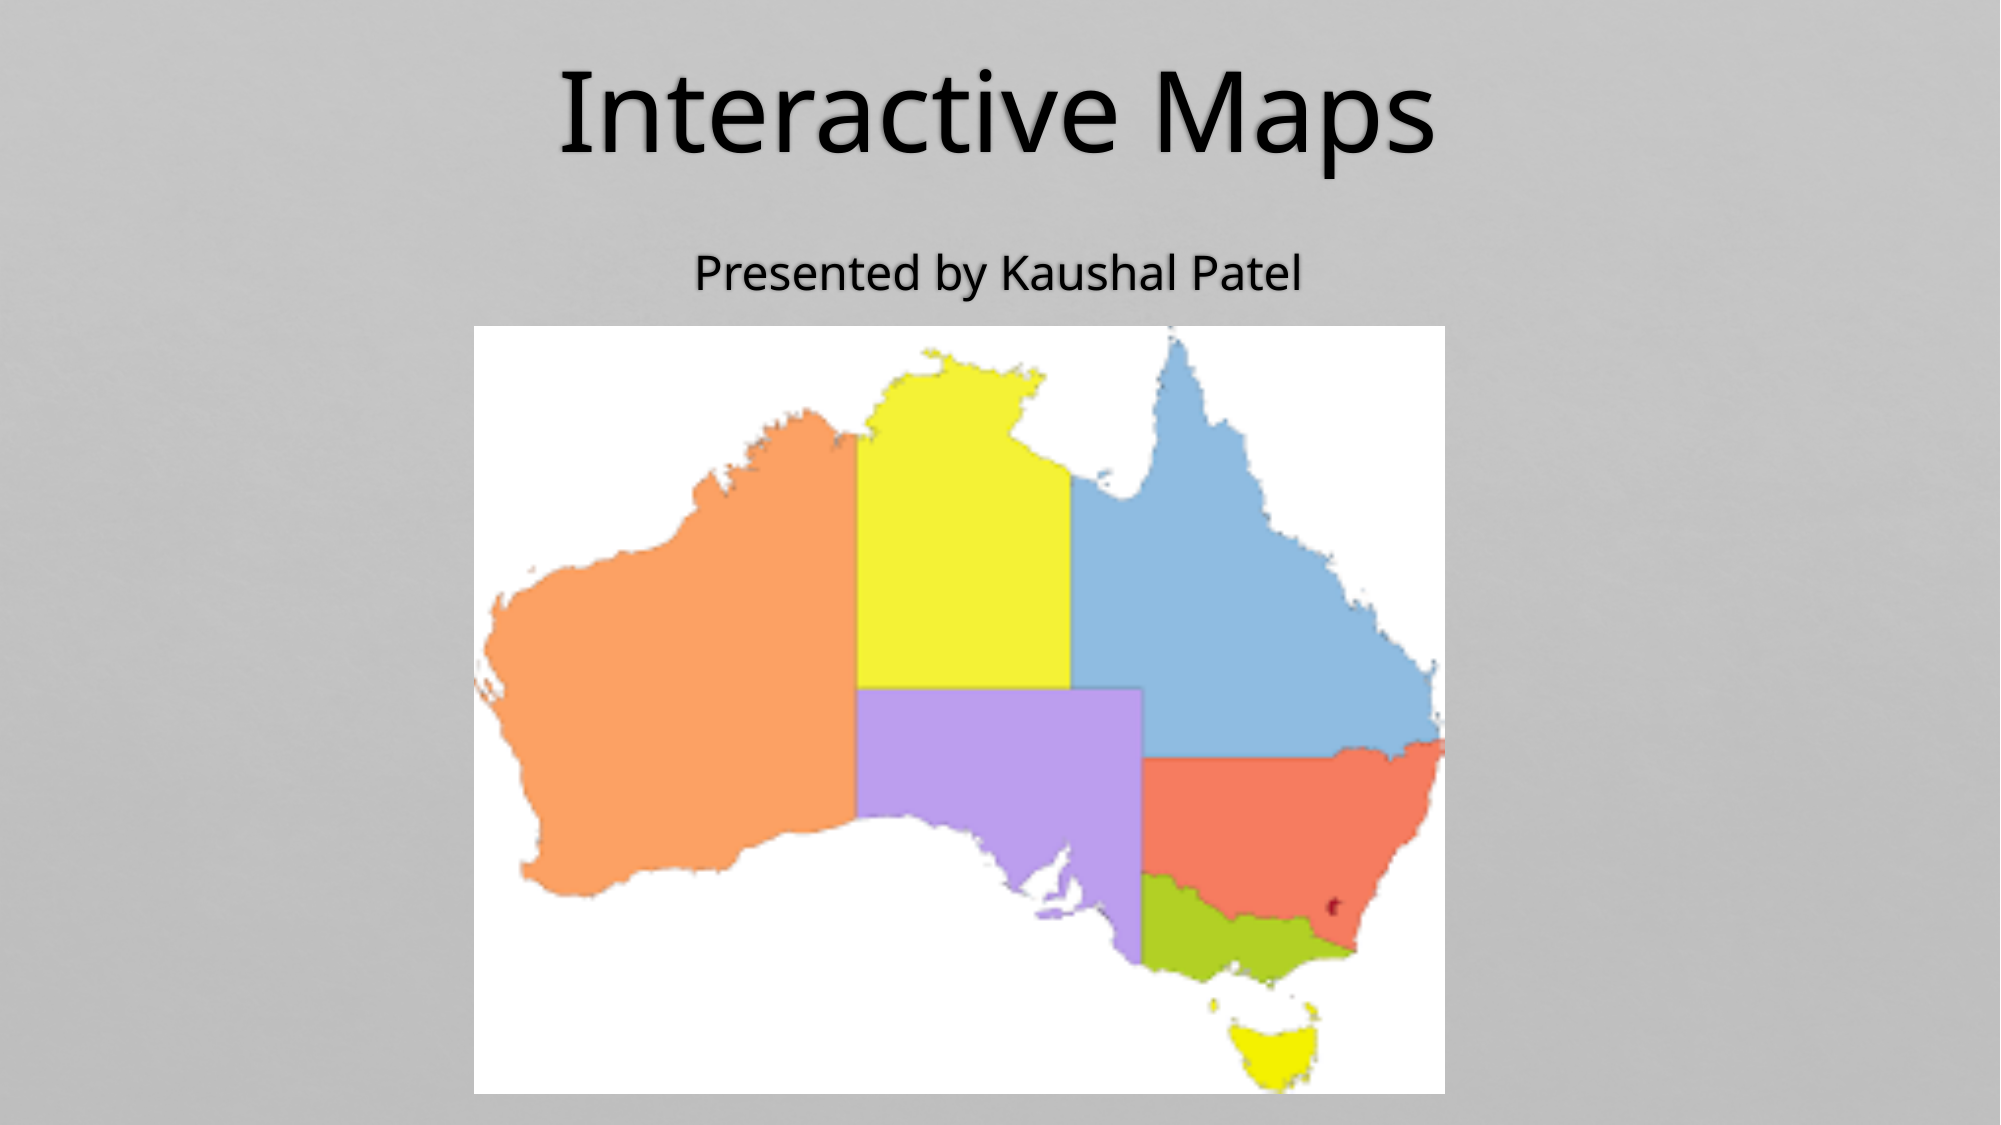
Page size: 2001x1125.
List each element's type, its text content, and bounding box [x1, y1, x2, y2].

title Interactive Maps [224, 31, 1774, 184]
subtitle Presented by Kaushal Patel [224, 229, 1774, 402]
picture [473, 326, 1445, 1094]
